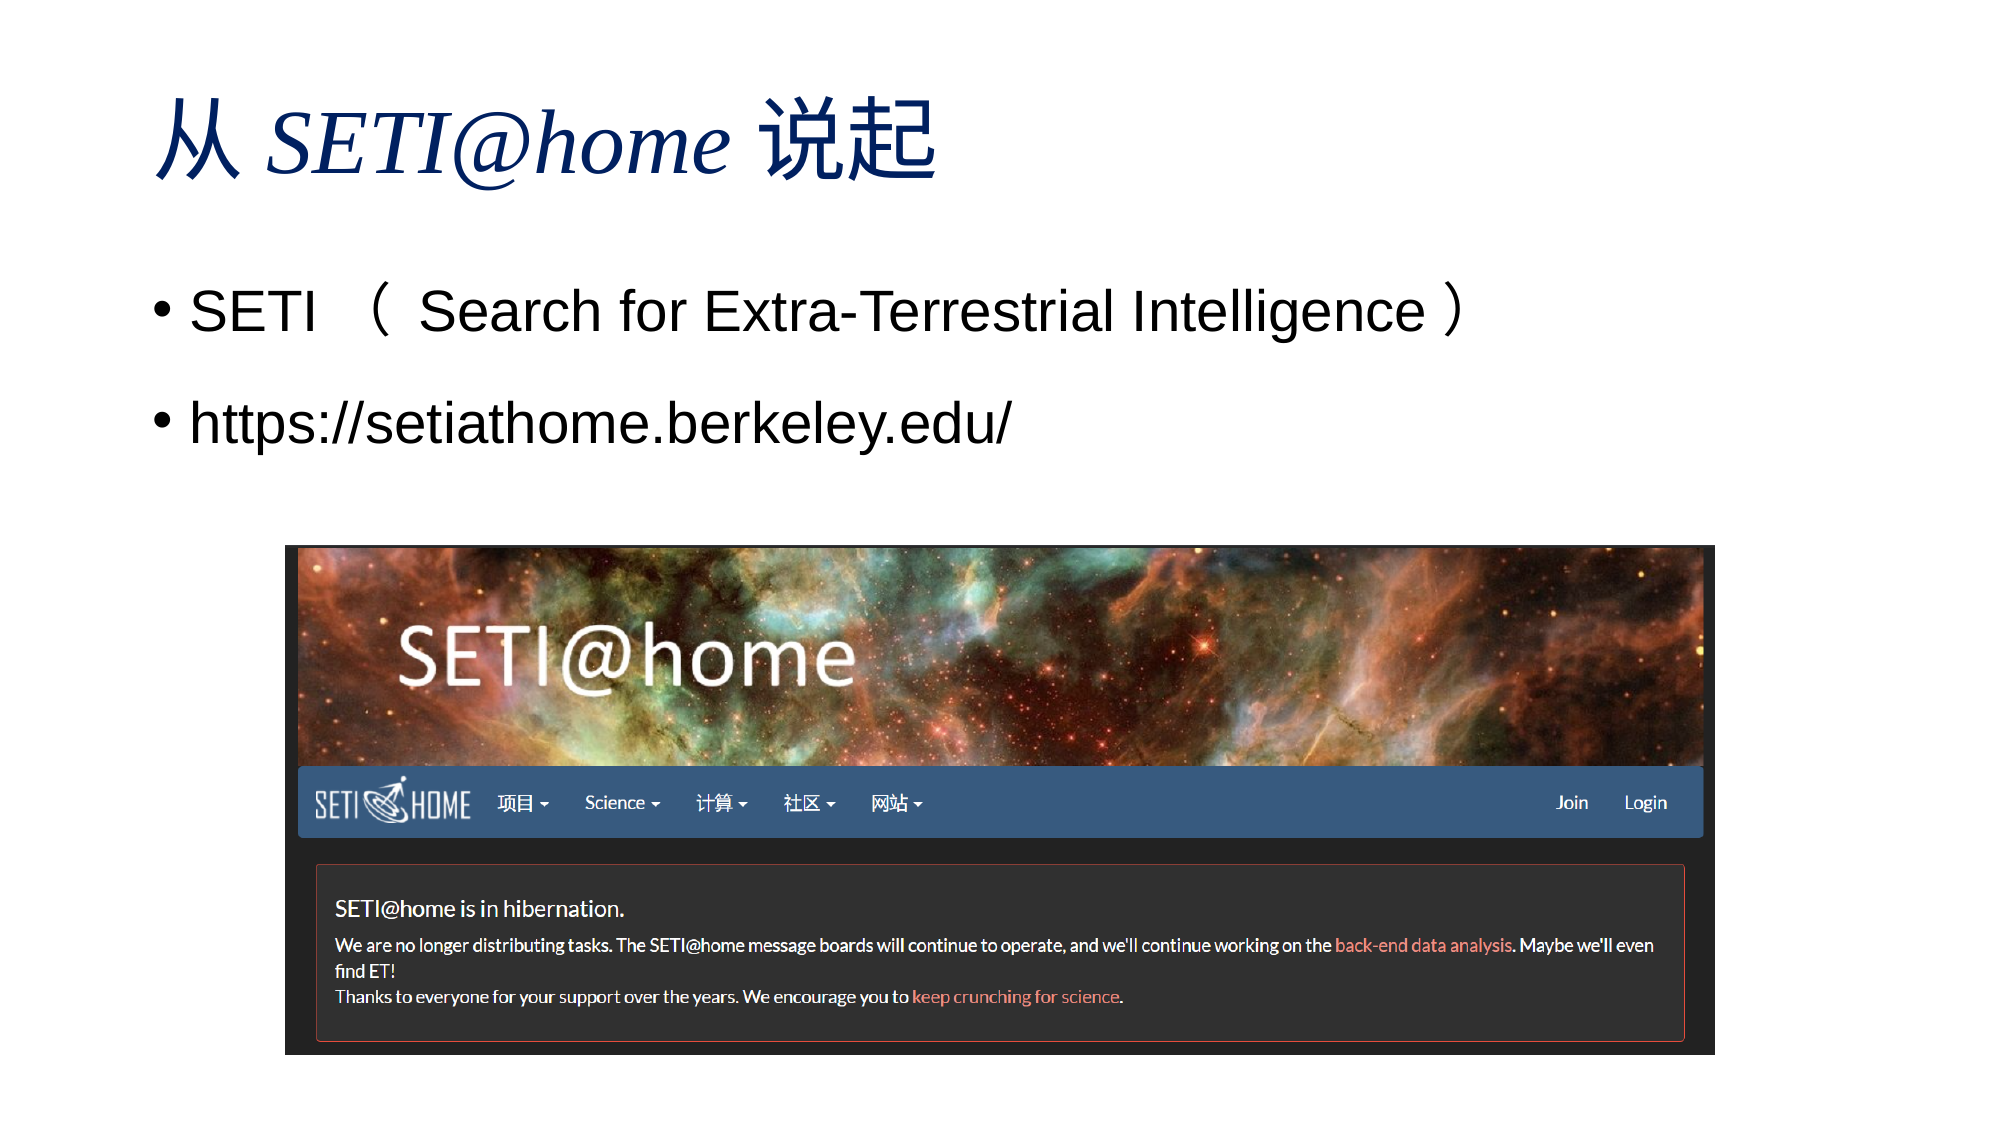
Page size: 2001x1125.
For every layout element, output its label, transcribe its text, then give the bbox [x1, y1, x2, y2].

picture [285, 545, 1715, 1055]
list SETI（ Search for Extra-Terrestrial Intelligence） https://setiathome.berkeley.edu/ [137, 244, 1863, 1014]
title 从SETI@home说起 [137, 59, 1863, 228]
